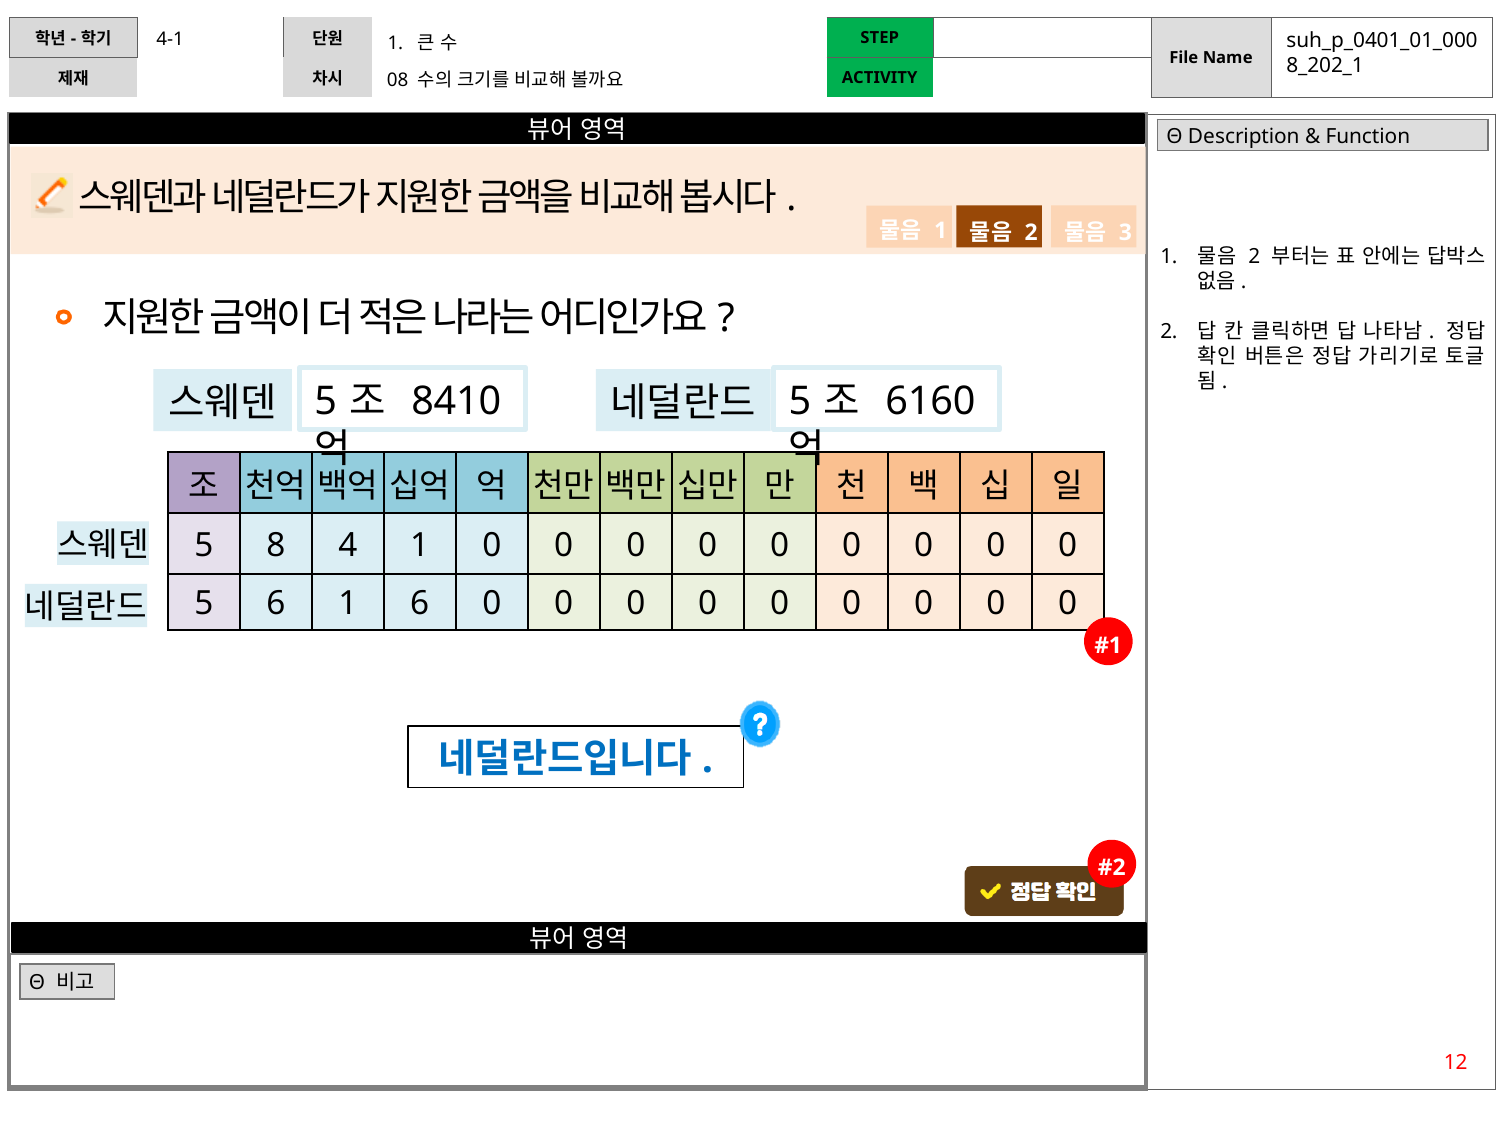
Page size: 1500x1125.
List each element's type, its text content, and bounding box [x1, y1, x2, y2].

text_box 1. 큰 수 [372, 23, 828, 48]
table_cell 0 [457, 575, 527, 629]
table_header 십억 [385, 453, 455, 512]
table_header 백 [889, 453, 959, 512]
table_cell 0 [673, 575, 743, 629]
picture [963, 863, 1126, 918]
table_header 천 [817, 453, 887, 512]
table_cell 0 [601, 575, 671, 629]
text_box 지원한 금액이 더 적은 나라는 어디인가요? [87, 284, 1158, 348]
table_cell 0 [529, 575, 599, 629]
table_cell 5 [169, 514, 239, 573]
text_box #2 [1085, 837, 1139, 883]
text_box 네덜란드입니다. [408, 725, 744, 788]
picture [53, 305, 73, 327]
table_header Θ Description & Function [1158, 120, 1487, 150]
text_box 네덜란드 [24, 583, 148, 628]
picture [31, 173, 73, 218]
text_box [9, 145, 1148, 256]
table_header 천억 [241, 453, 311, 512]
table_cell 0 [529, 514, 599, 573]
table_cell 0 [961, 514, 1031, 573]
text_box 물음 1 [864, 194, 974, 251]
table_cell 0 [1033, 514, 1103, 573]
table_cell 6 [241, 575, 311, 629]
table_cell 0 [601, 514, 671, 573]
text_box 스웨덴 [57, 521, 149, 565]
text_box 스웨덴과 네덜란드가 지원한 금액을 비교해 봅시다. [63, 165, 1145, 225]
text_box 물음 3 [1049, 196, 1152, 253]
table_cell 0 [1033, 575, 1103, 629]
table_cell 1 [313, 575, 383, 629]
table_header 천만 [529, 453, 599, 512]
table_cell 6 [385, 575, 455, 629]
table_cell 0 [889, 575, 959, 629]
text_box 4-1 [141, 18, 284, 55]
table_header 만 [745, 453, 815, 512]
text_box 물음 2 부터는 표 안에는 답박스 없음. 답 칸 클릭하면 답 나타남. 정답 확인 버튼은 정답 가리기로 토글 됨. [1145, 160, 1500, 538]
text_box 5조 8410억 [299, 367, 526, 430]
picture [734, 694, 787, 754]
table_header 십 [961, 453, 1031, 512]
text_box 물음 2 [955, 196, 1049, 253]
table_header 백억 [313, 453, 383, 512]
table_header 조 [169, 453, 239, 512]
table_cell 0 [457, 514, 527, 573]
text_box 08 수의 크기를 비교해 볼까요 [372, 60, 821, 96]
table_cell 0 [889, 514, 959, 573]
table_cell 0 [673, 514, 743, 573]
table_cell 0 [745, 514, 815, 573]
table_cell 1 [385, 514, 455, 573]
table_header 백만 [601, 453, 671, 512]
table_cell 5 [169, 575, 239, 629]
text_box 네덜란드 [595, 369, 771, 432]
table_header 억 [457, 453, 527, 512]
table_cell 0 [961, 575, 1031, 629]
table_cell 4 [313, 514, 383, 573]
table_cell 0 [817, 575, 887, 629]
table_cell 8 [241, 514, 311, 573]
text_box suh_p_0401_01_0008_202_1 [1271, 18, 1500, 84]
table_cell 0 [745, 575, 815, 629]
text_box 5조 6160억 [773, 367, 1000, 430]
table_header 십만 [673, 453, 743, 512]
text_box #1 [1081, 615, 1135, 668]
table_cell 0 [817, 514, 887, 573]
text_box 스웨덴 [153, 369, 292, 432]
table_header 일 [1033, 453, 1103, 512]
